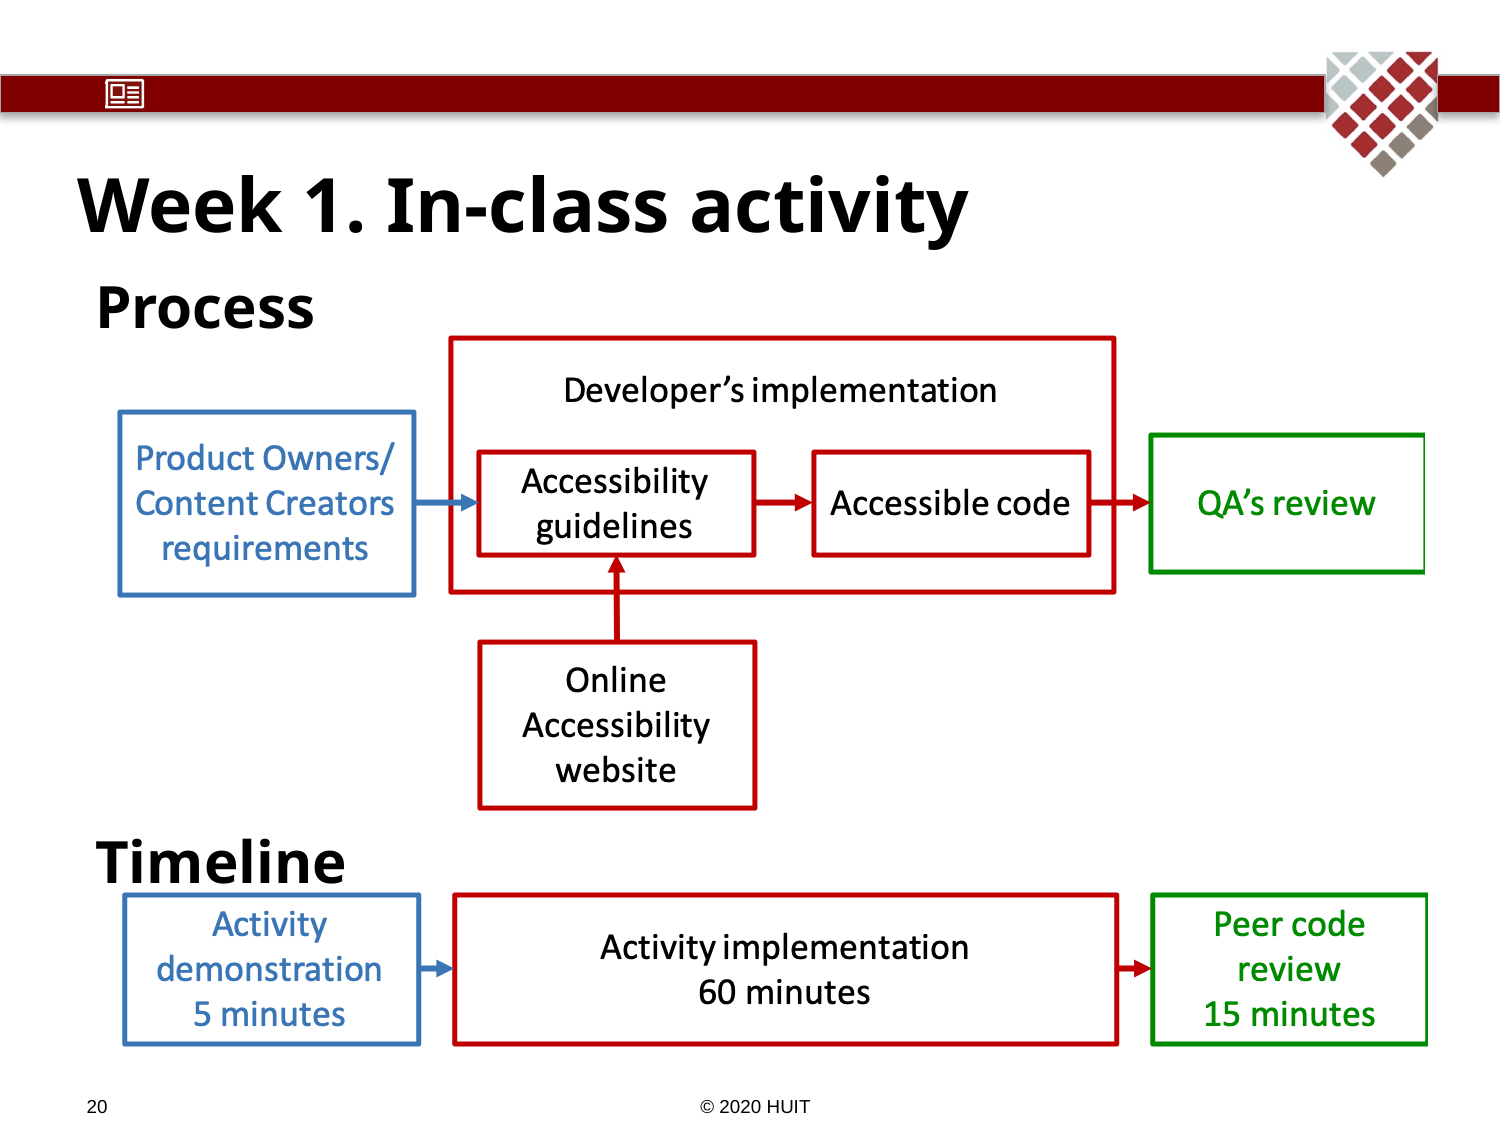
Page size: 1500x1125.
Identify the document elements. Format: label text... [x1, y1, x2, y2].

picture [121, 888, 1428, 1058]
slide_number 20 [62, 1065, 123, 1125]
picture [105, 78, 145, 109]
title Week 1. In-class activity [62, 149, 1400, 262]
picture [1299, 37, 1462, 188]
text_box Process [62, 262, 1400, 339]
picture [112, 335, 1426, 813]
footer © 2020 HUIT [562, 1070, 949, 1125]
text_box Timeline [62, 817, 1400, 894]
